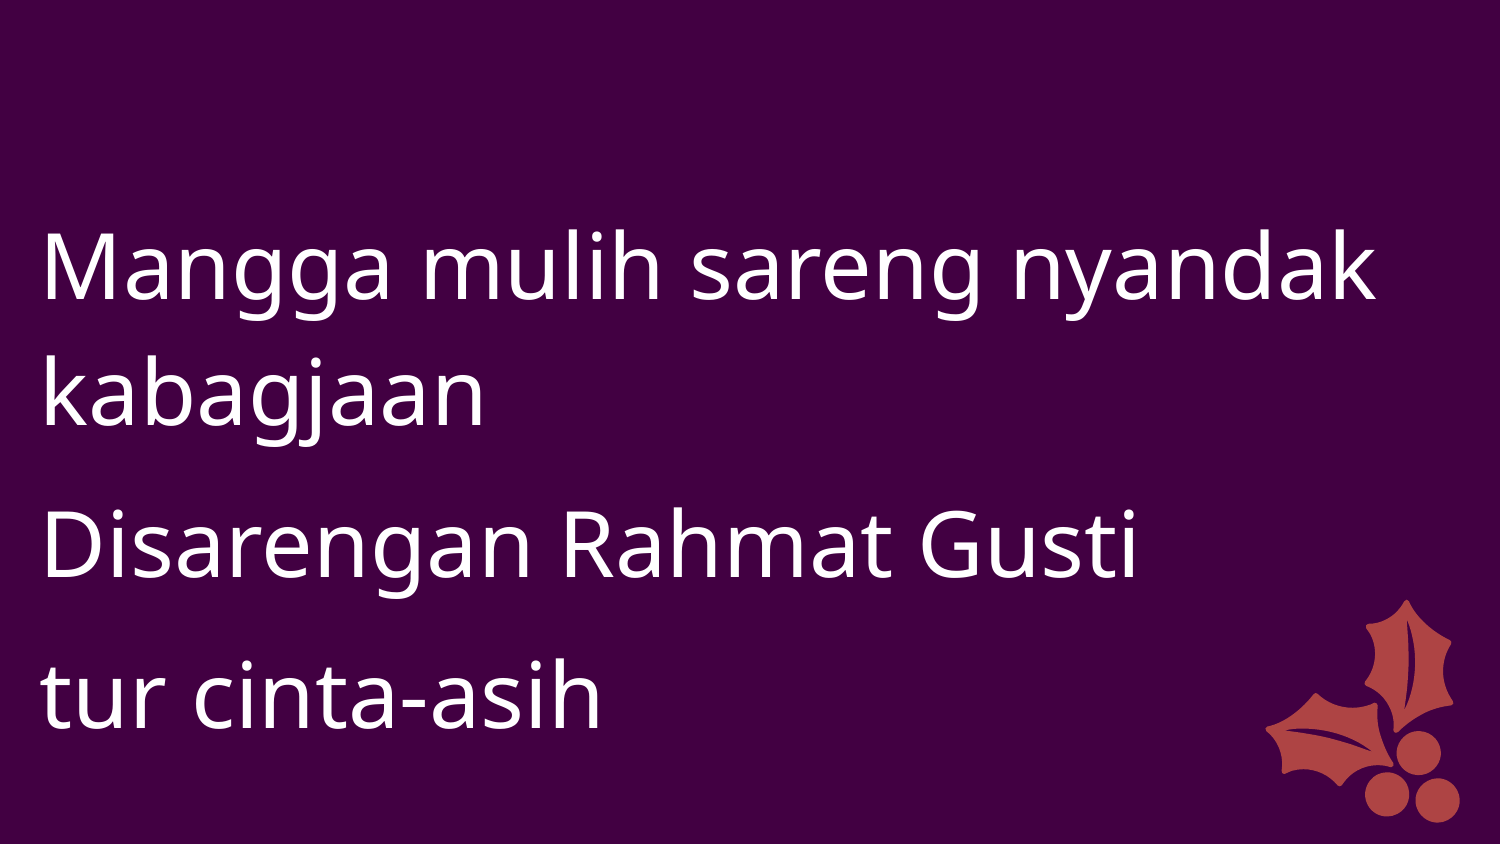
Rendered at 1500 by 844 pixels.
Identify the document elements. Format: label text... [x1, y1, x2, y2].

text_box Mangga mulih sareng nyandak kabagjaan Disarengan Rahmat Gusti tur cinta-asih [0, 176, 1500, 844]
